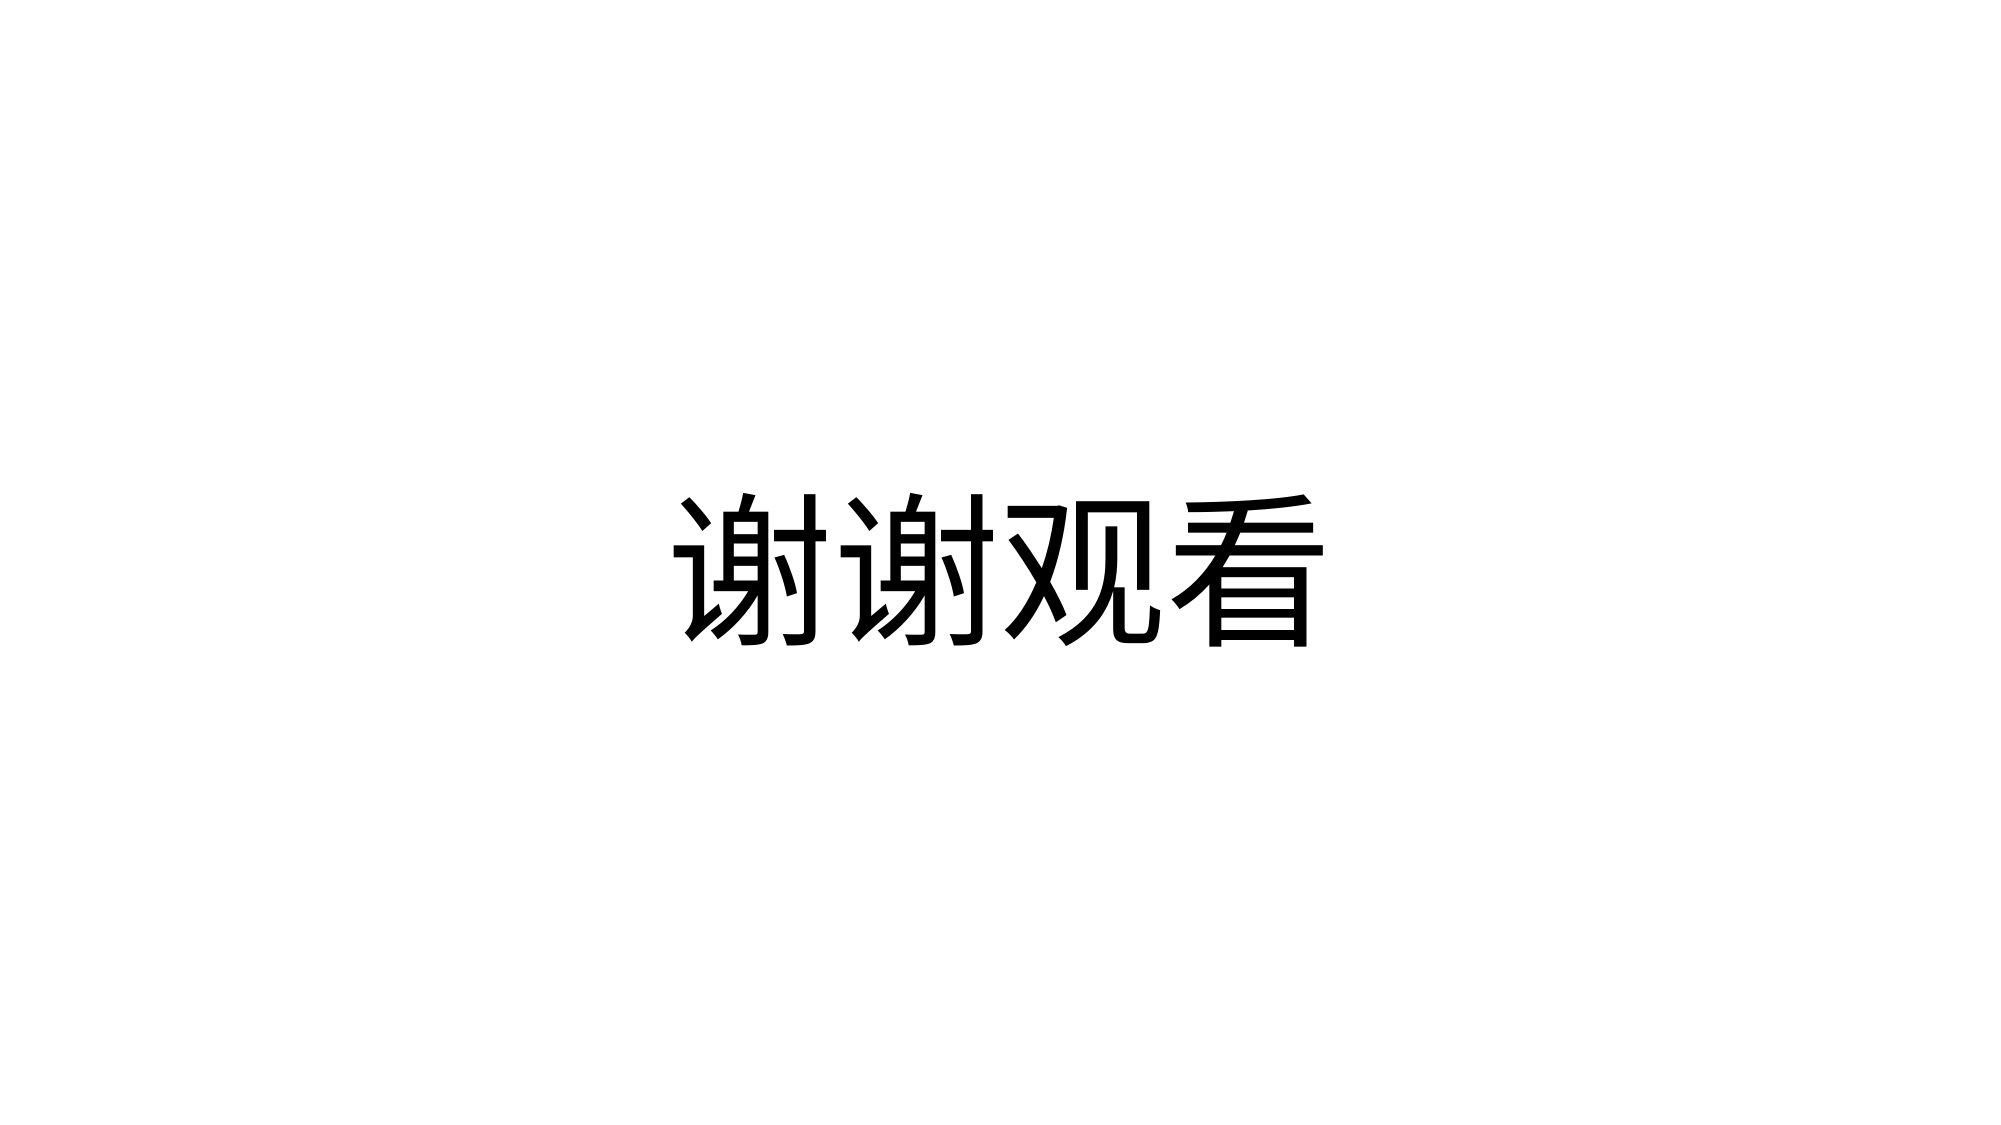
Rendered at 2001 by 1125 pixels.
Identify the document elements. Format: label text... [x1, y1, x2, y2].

list 谢谢观看 [137, 59, 1863, 1014]
